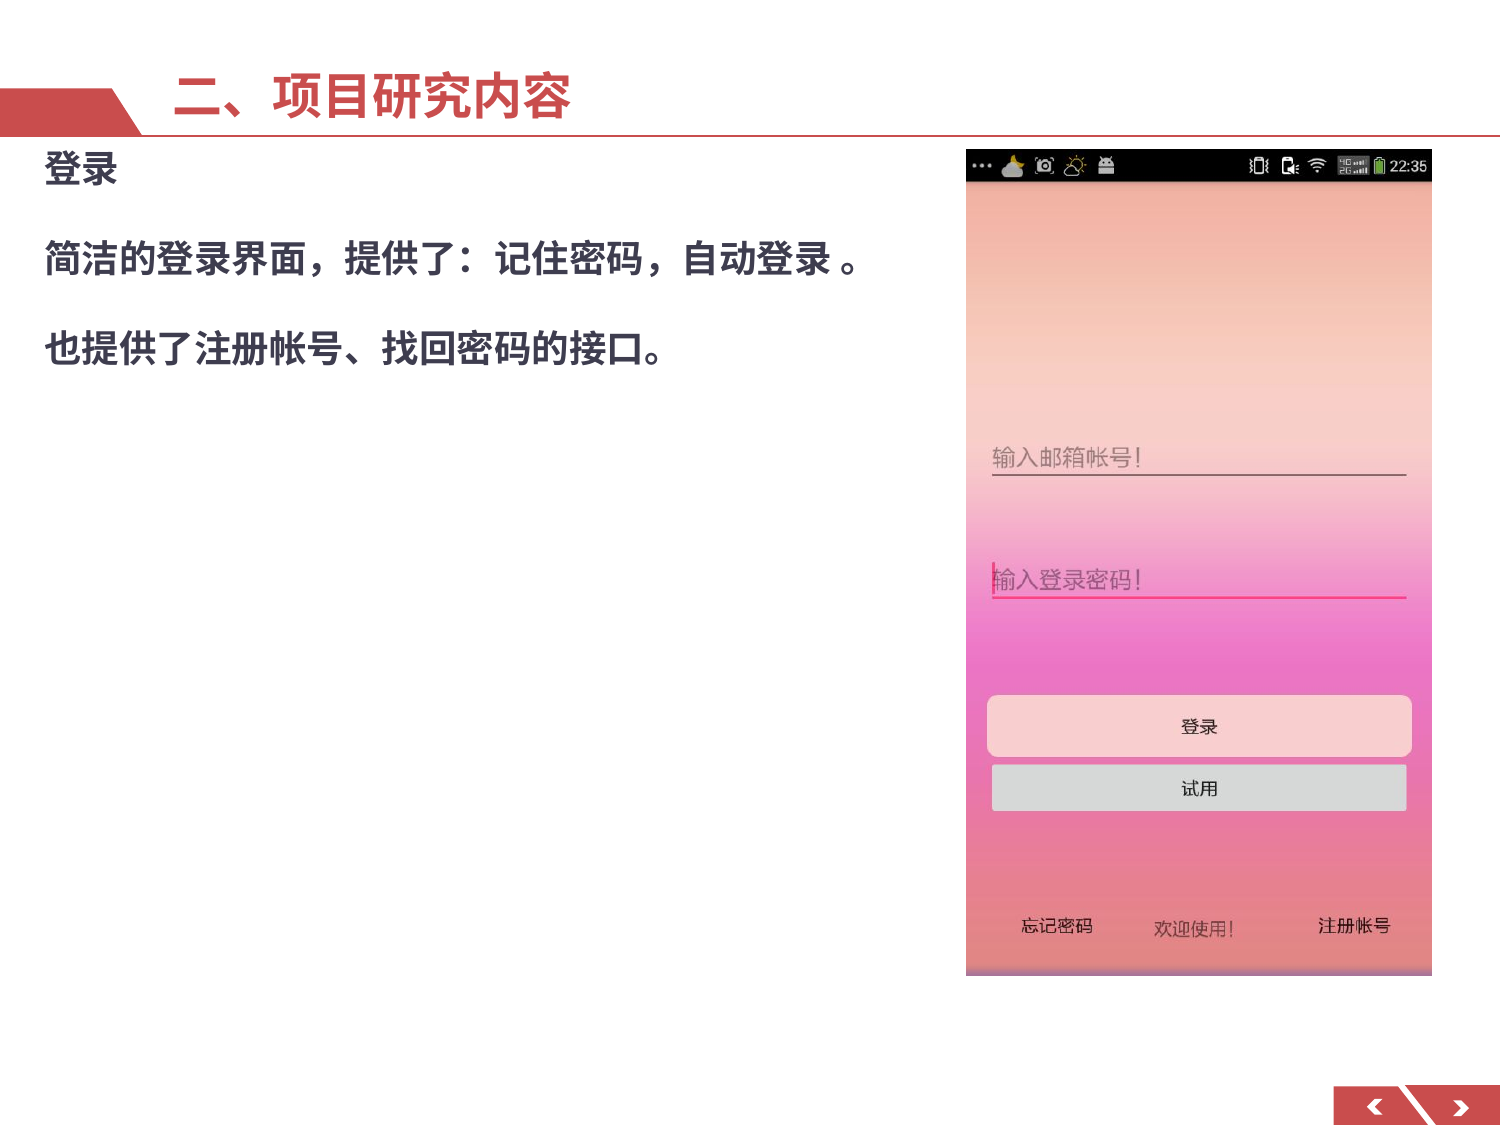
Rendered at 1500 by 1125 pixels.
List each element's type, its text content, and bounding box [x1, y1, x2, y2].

picture [966, 149, 1432, 977]
text_box 登录 简洁的登录界面，提供了：记住密码，自动登录 。 也提供了注册帐号、找回密码的接口。 [29, 137, 945, 377]
title 二、项目研究内容 [111, 26, 1251, 133]
